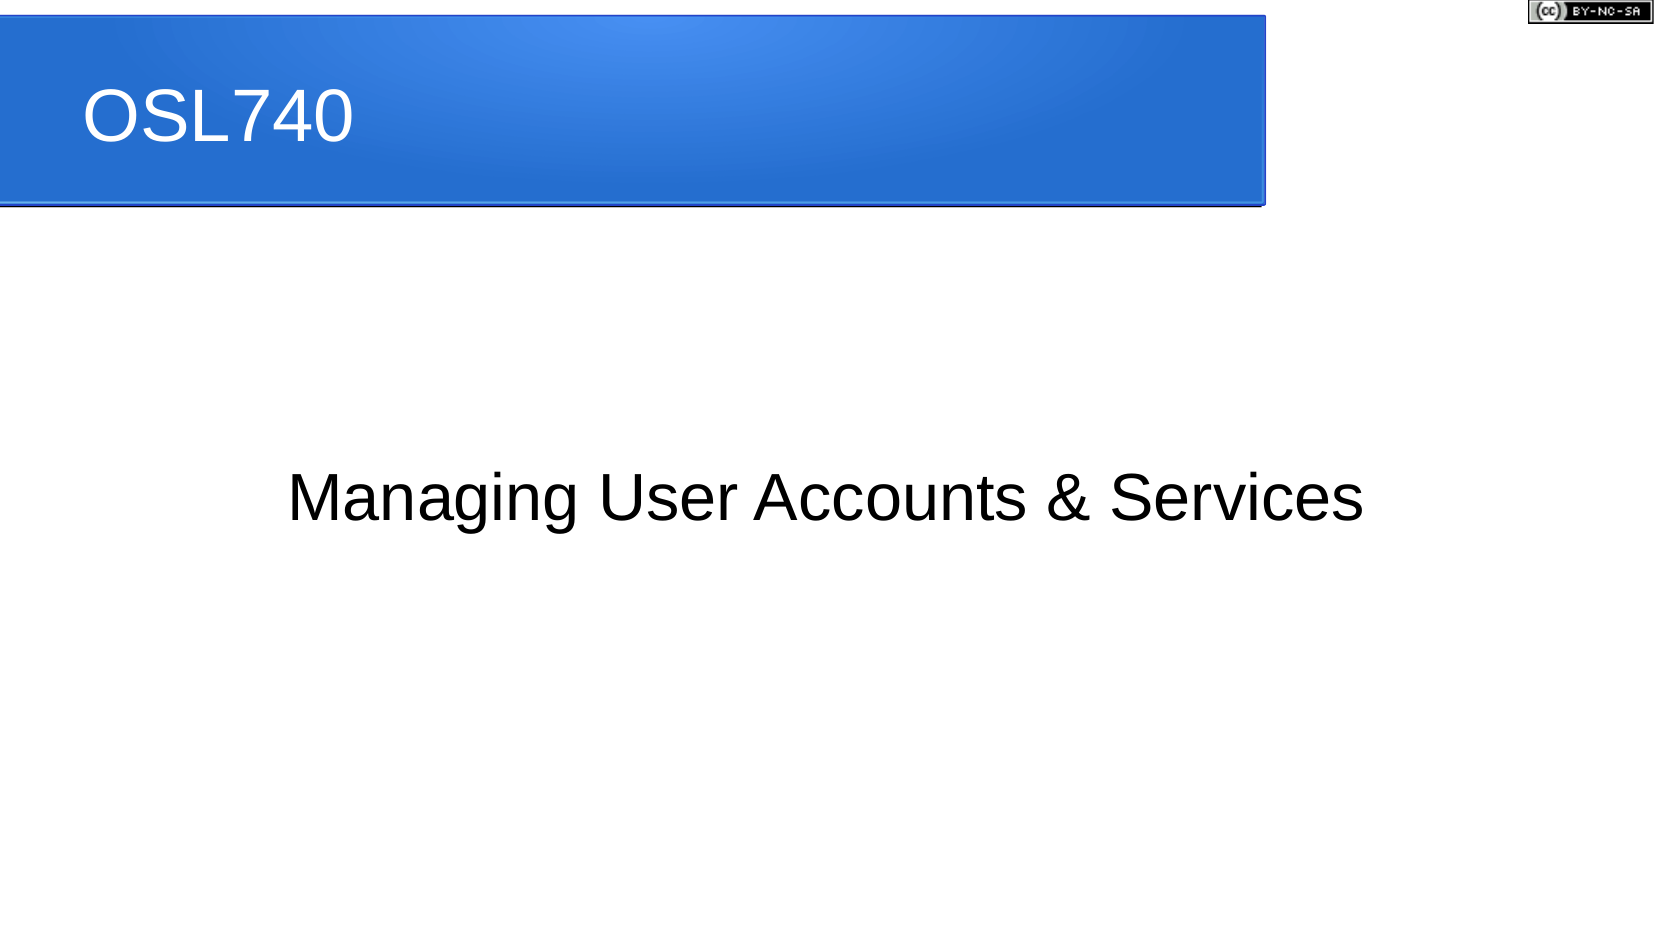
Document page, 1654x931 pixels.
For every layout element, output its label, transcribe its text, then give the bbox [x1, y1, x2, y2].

text_box OSL740 [82, 35, 1235, 189]
picture [1528, 0, 1654, 24]
picture [0, 13, 1269, 211]
text_box Managing User Accounts & Services [82, 224, 1571, 764]
